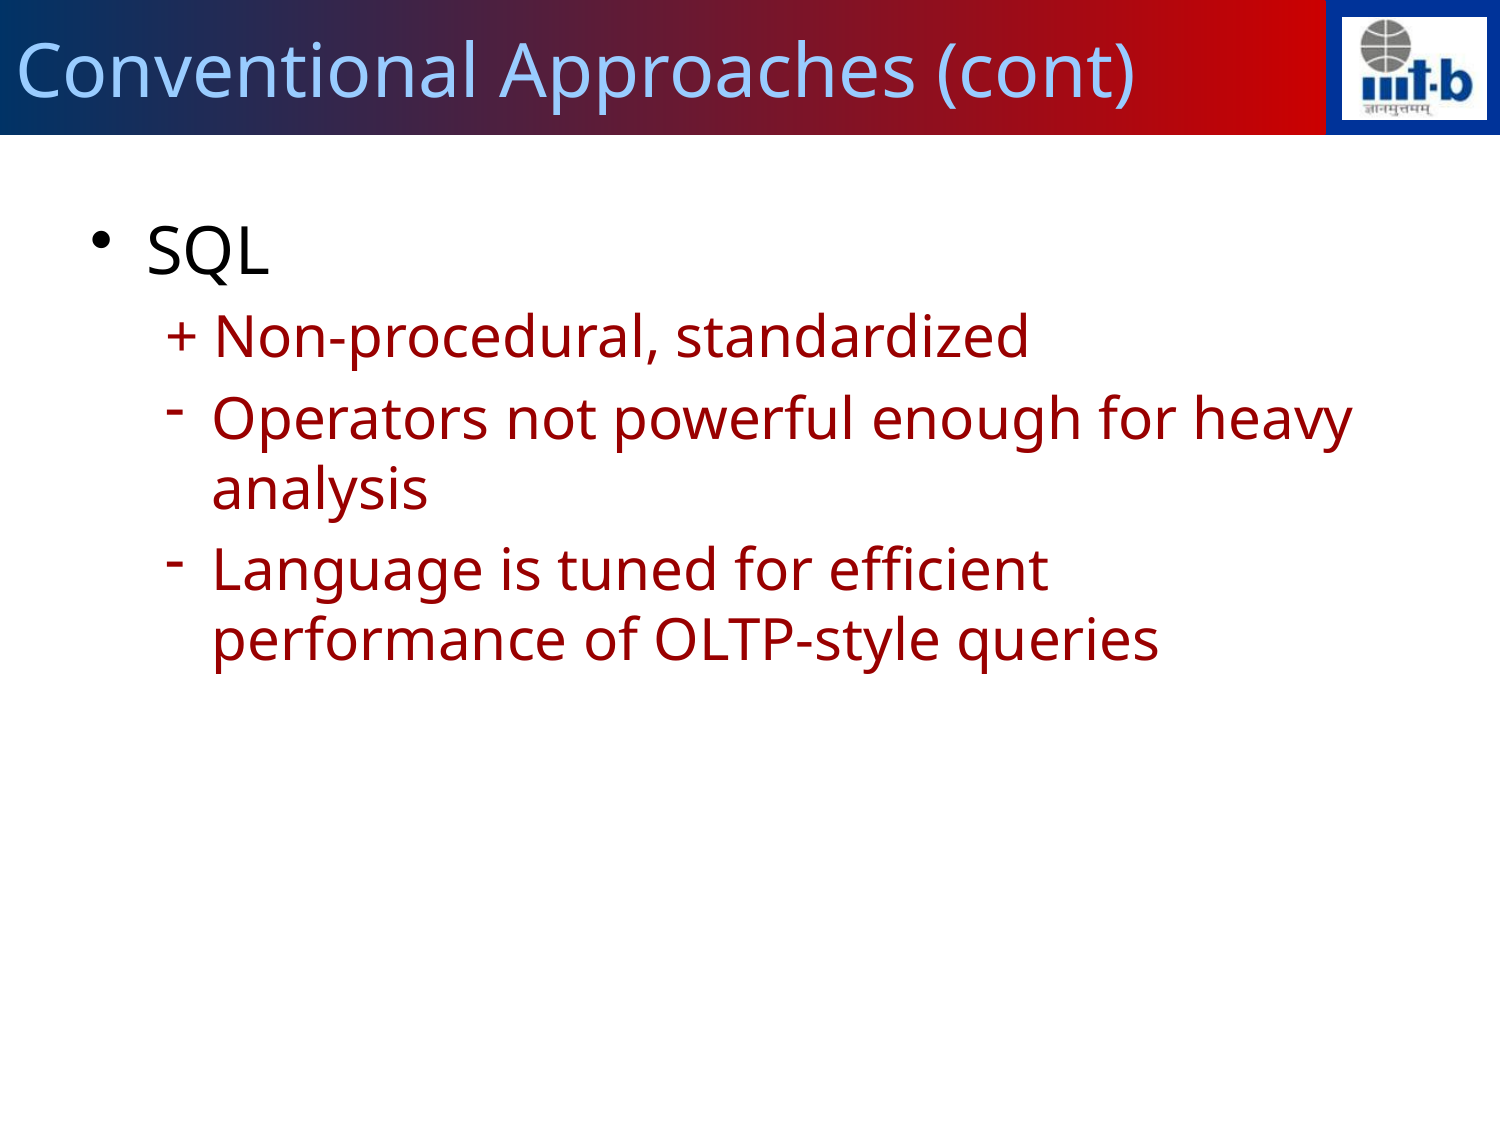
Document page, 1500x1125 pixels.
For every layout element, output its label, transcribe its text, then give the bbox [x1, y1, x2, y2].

picture [1342, 17, 1487, 120]
title Conventional Approaches (cont) [0, 0, 1326, 135]
list SQL + Non-procedural, standardized Operators not powerful enough for heavy analysis Language is tuned for efficient performance of OLTP-style queries [75, 200, 1425, 1005]
